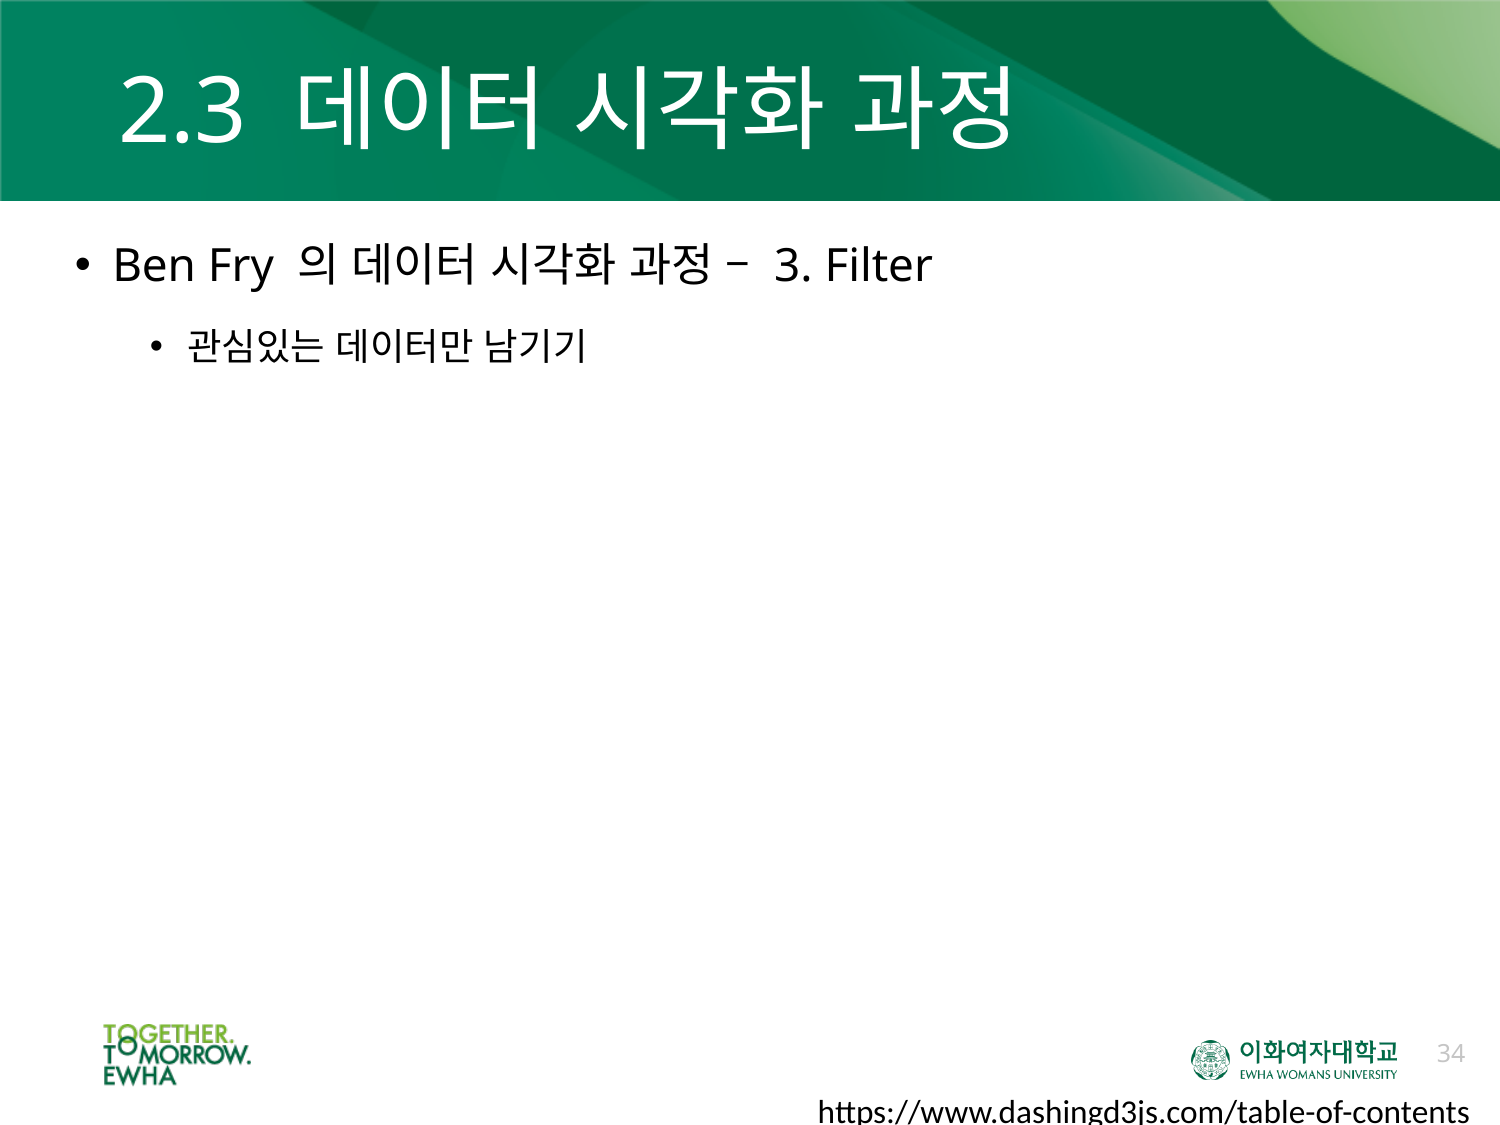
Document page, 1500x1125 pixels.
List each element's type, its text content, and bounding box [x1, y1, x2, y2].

picture [0, 0, 1500, 201]
list Ben Fry 의 데이터 시각화 과정 – 3. Filter 관심있는 데이터만 남기기 [59, 217, 1481, 1003]
text_box https://www.dashingd3js.com/table-of-contents [802, 1082, 1500, 1125]
title 2.3 데이터 시각화 과정 [103, 4, 1397, 222]
picture [103, 1024, 251, 1087]
slide_number 34 [1142, 1024, 1481, 1082]
